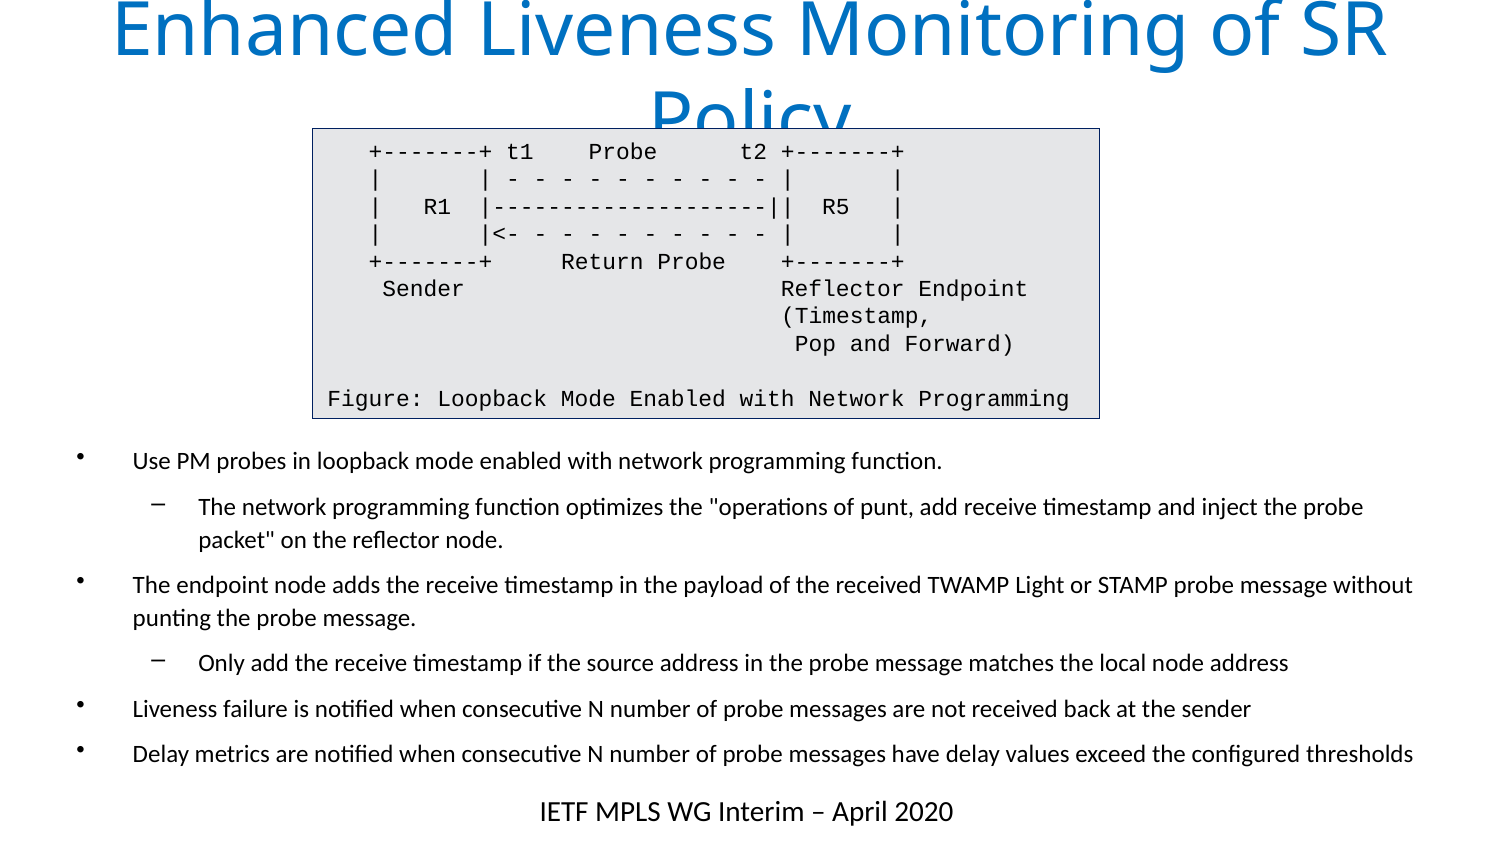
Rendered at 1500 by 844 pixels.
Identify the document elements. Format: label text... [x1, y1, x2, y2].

list Use PM probes in loopback mode enabled with network programming function. The network programming function optimizes the "operations of punt, add receive timestamp and inject the probe packet" on the reflector node. The endpoint node adds the receive timestamp in the payload of the received TWAMP Light or STAMP probe message without punting the probe message. Only add the receive timestamp if the source address in the probe message matches the local node address Liveness failure is notified when consecutive N number of probe messages are not received back at the sender Delay metrics are notified when consecutive N number of probe messages have delay values exceed the configured thresholds [61, 434, 1439, 808]
text_box +-------+ t1 Probe t2 +-------+ | | - - - - - - - - - - | | | R1 |--------------------|| R5 | | |<- - - - - - - - - - | | +-------+ Return Probe +-------+ Sender Reflector Endpoint (Timestamp, Pop and Forward) Figure: Loopback Mode Enabled with Network Programming [312, 128, 1100, 419]
title Enhanced Liveness Monitoring of SR Policy [74, 0, 1426, 141]
footer IETF MPLS WG Interim – April 2020 [512, 808, 988, 844]
